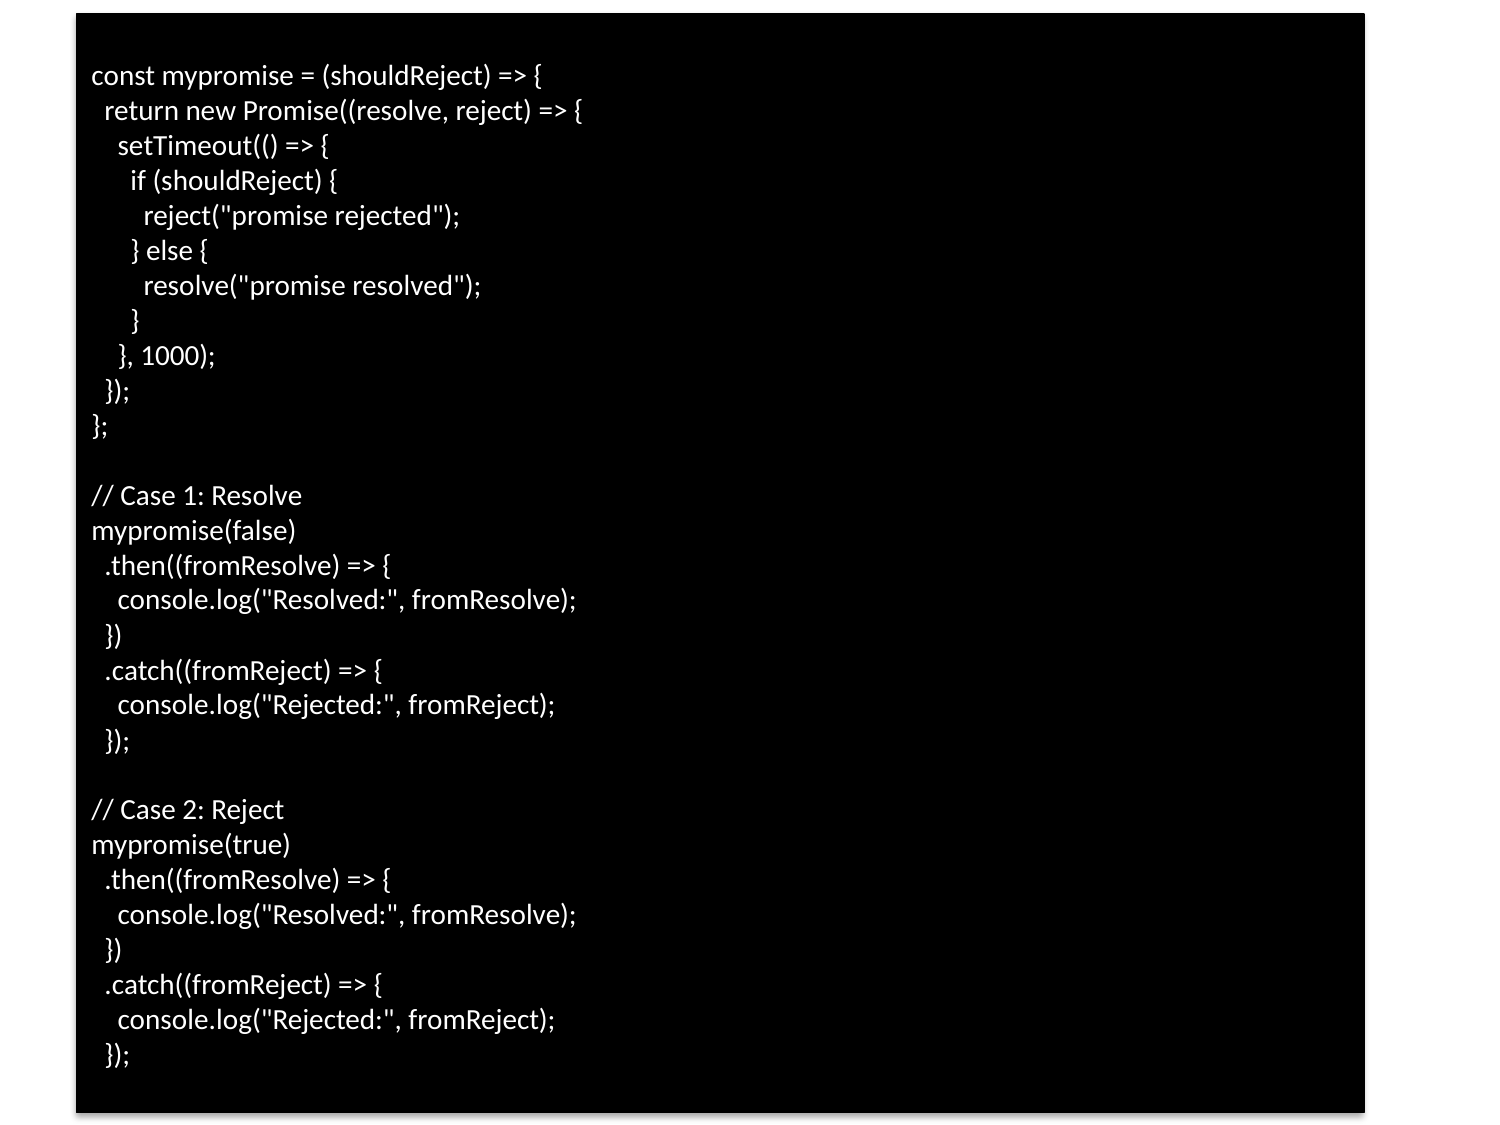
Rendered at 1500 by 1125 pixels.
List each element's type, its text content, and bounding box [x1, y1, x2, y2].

text_box const mypromise = (shouldReject) => { return new Promise((resolve, reject) => { setTimeout(() => { if (shouldReject) { reject("promise rejected"); } else { resolve("promise resolved"); } }, 1000); }); }; // Case 1: Resolve mypromise(false) .then((fromResolve) => { console.log("Resolved:", fromResolve); }) .catch((fromReject) => { console.log("Rejected:", fromReject); }); // Case 2: Reject mypromise(true) .then((fromResolve) => { console.log("Resolved:", fromResolve); }) .catch((fromReject) => { console.log("Rejected:", fromReject); }); [76, 13, 1365, 1113]
